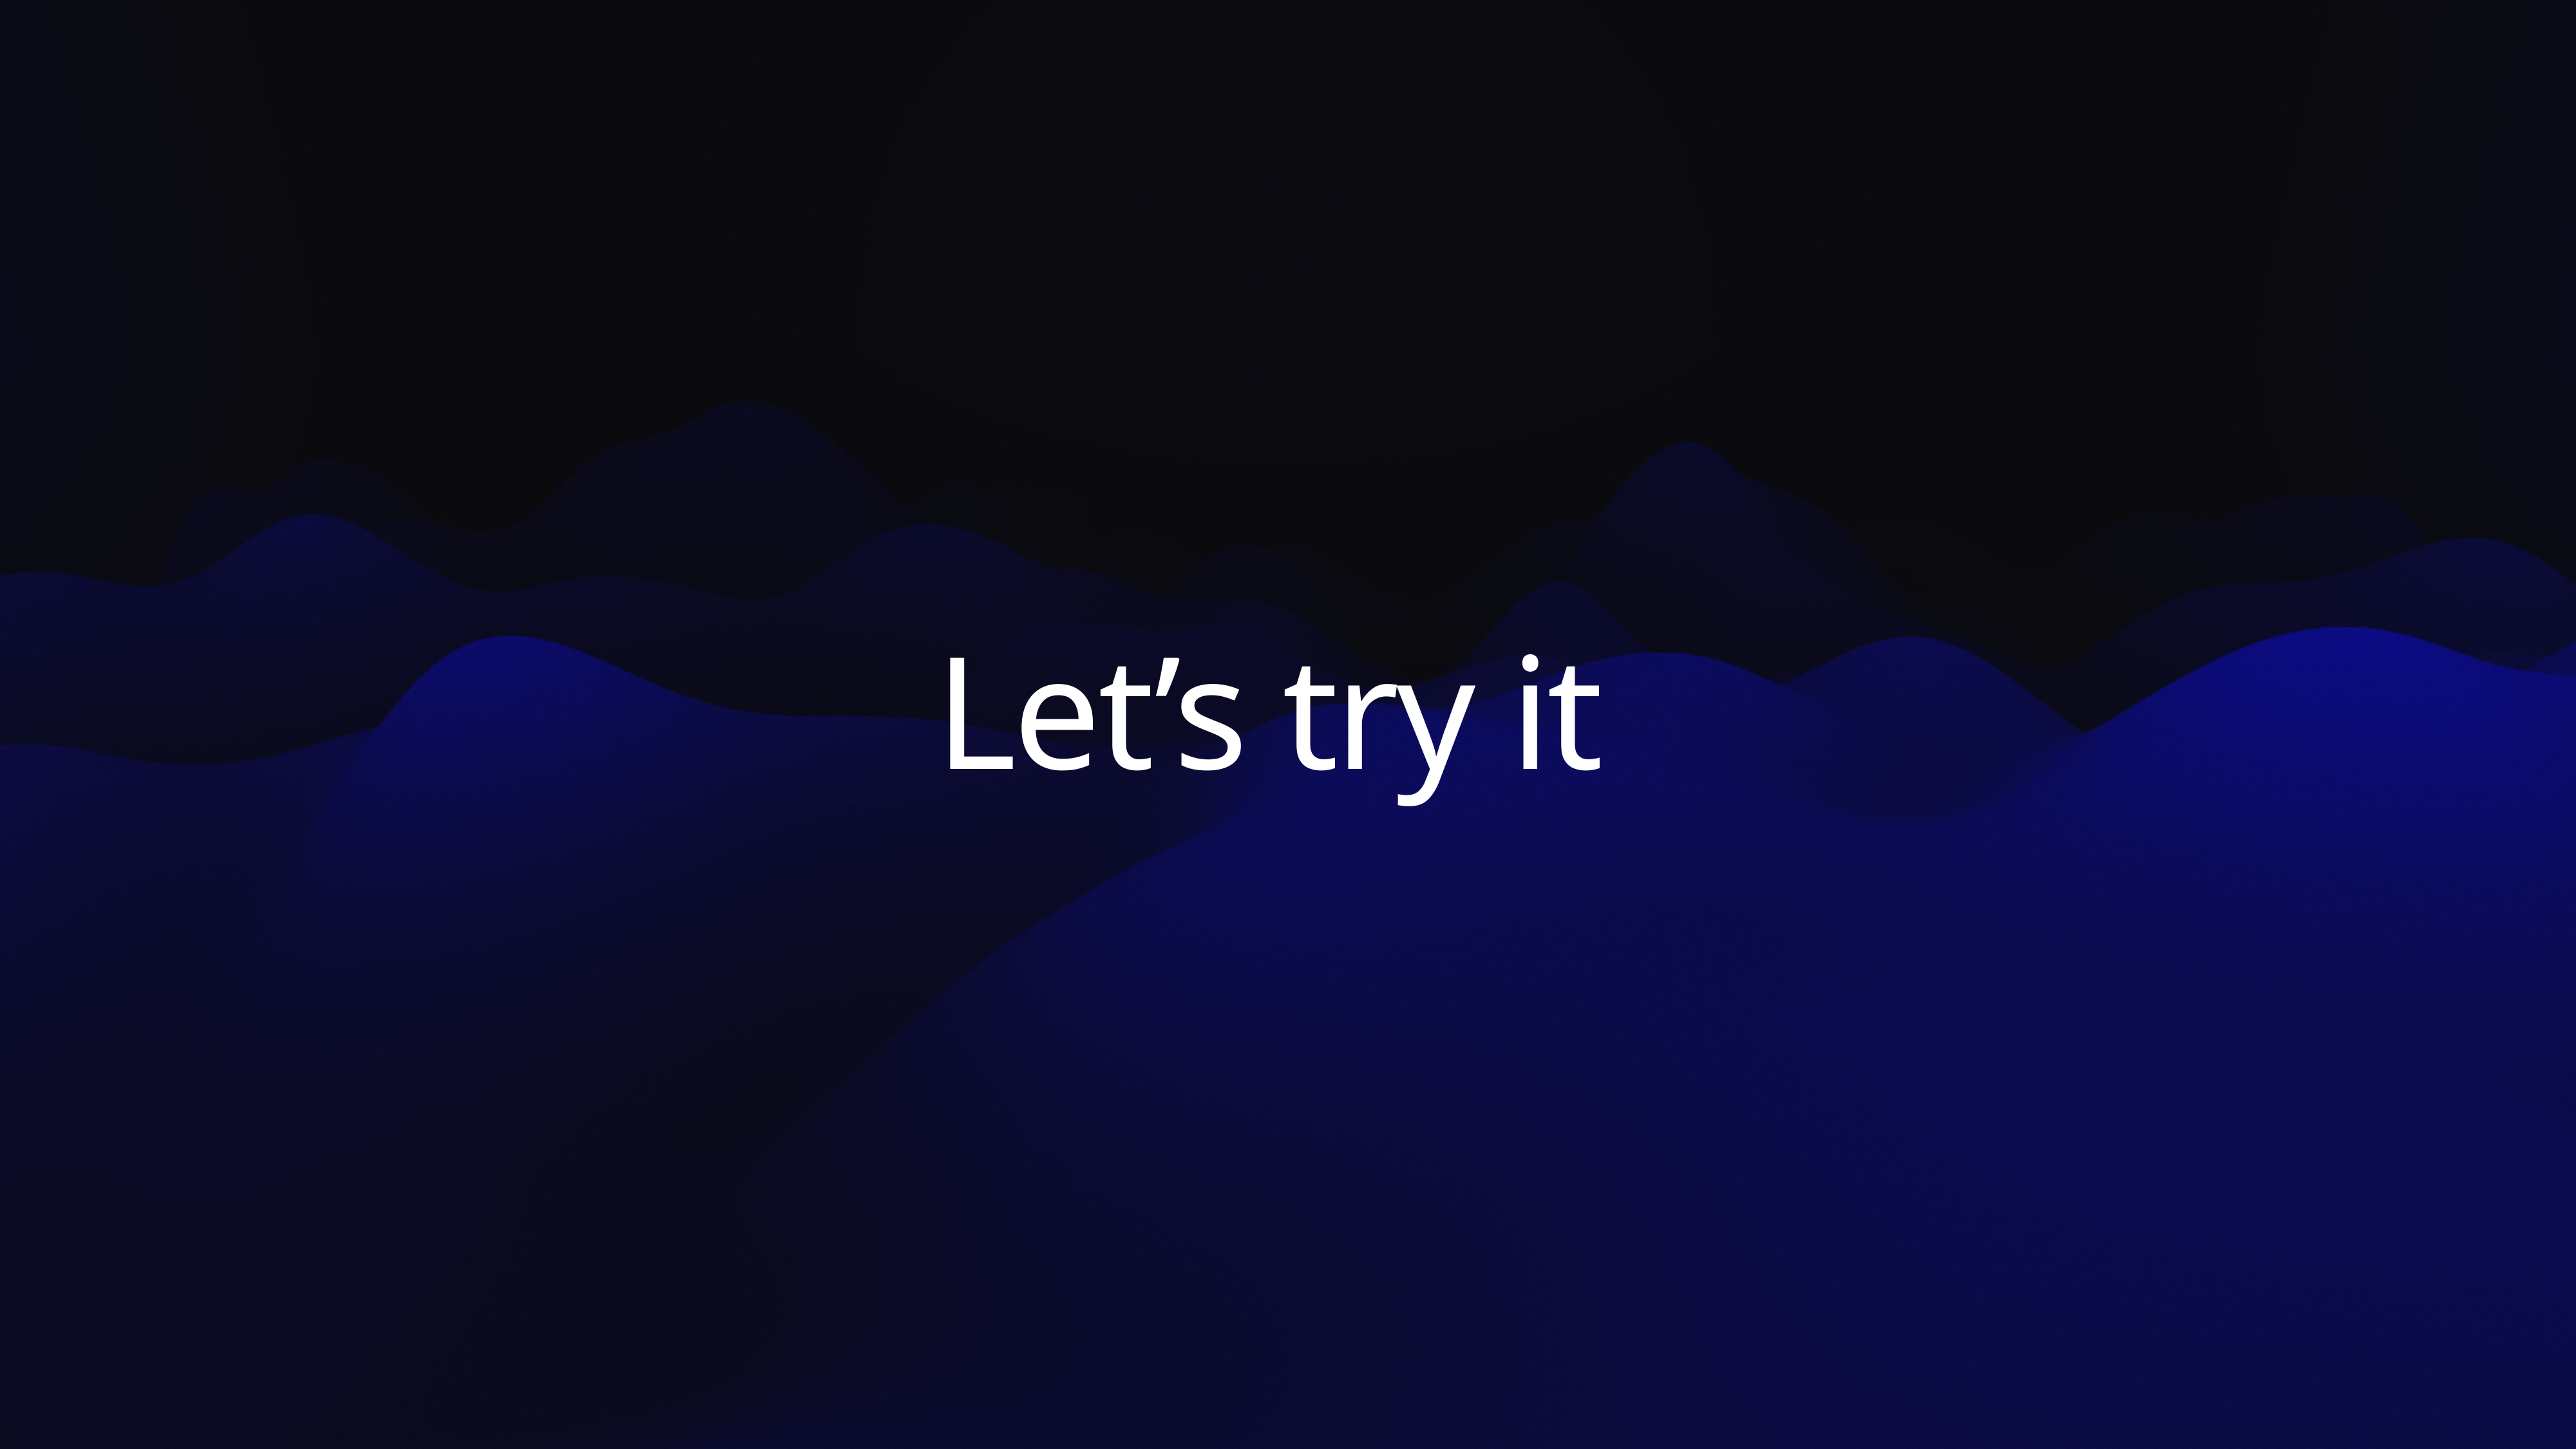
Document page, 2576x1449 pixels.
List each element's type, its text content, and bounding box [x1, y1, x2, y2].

list Let’s try it 🧑‍💻 [127, 519, 2449, 930]
picture [0, 0, 2576, 1449]
